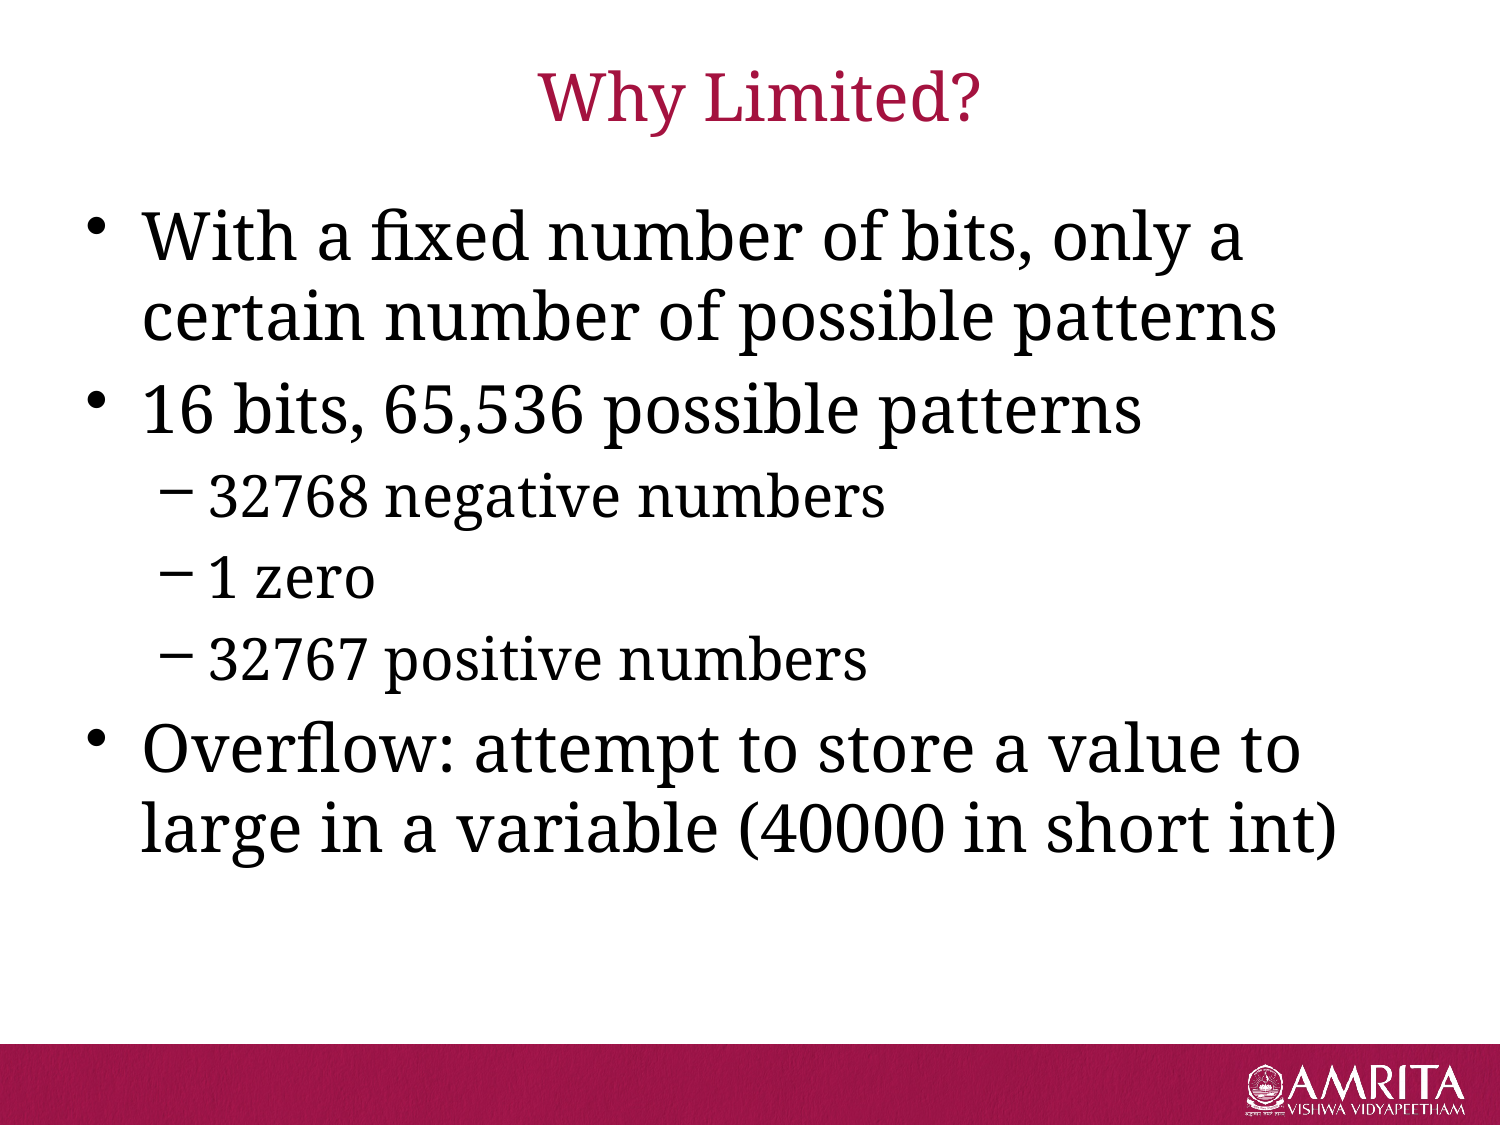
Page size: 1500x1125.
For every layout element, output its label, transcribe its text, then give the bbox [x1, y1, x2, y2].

title Why Limited? [70, 57, 1450, 134]
picture [0, 1044, 1500, 1125]
list With a fixed number of bits, only a certain number of possible patterns 16 bits, 65,536 possible patterns 32768 negative numbers 1 zero 32767 positive numbers Overflow: attempt to store a value to large in a variable (40000 in short int) [70, 186, 1450, 992]
